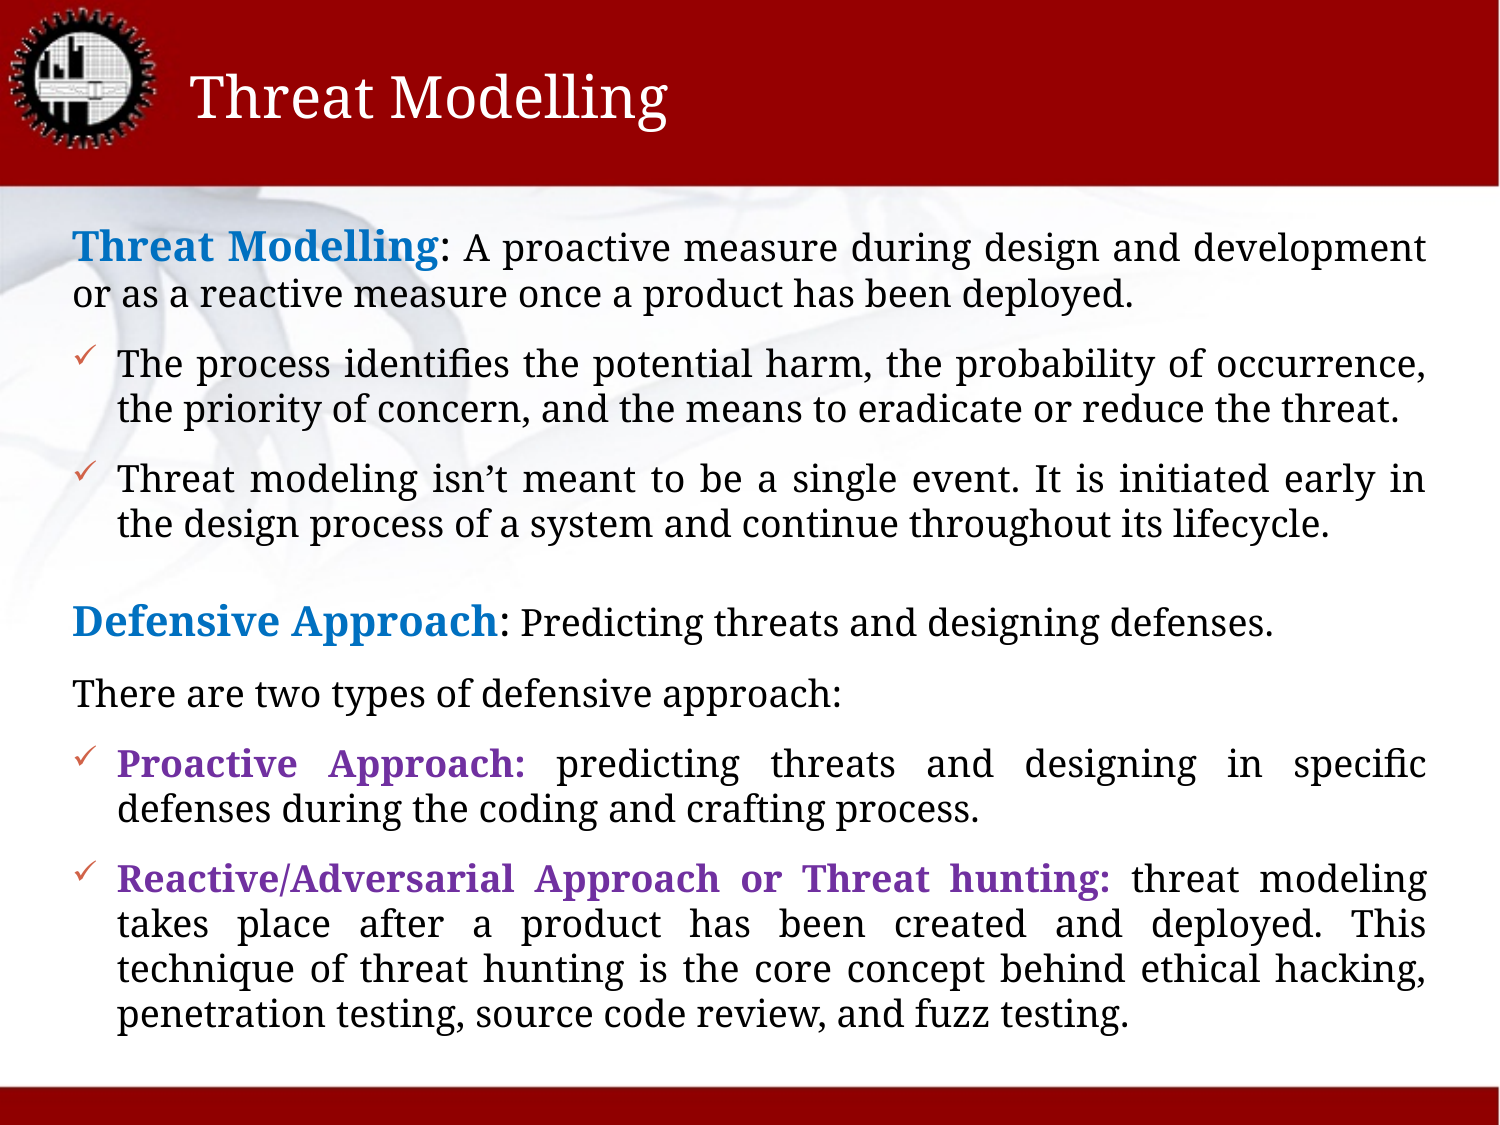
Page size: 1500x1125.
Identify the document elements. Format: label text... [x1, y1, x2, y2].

picture [0, 0, 1500, 1125]
title Threat Modelling [174, 37, 1450, 138]
text_box Defensive Approach: Predicting threats and designing defenses. There are two types of defensive approach: Proactive Approach: predicting threats and designing in specific defenses during the coding and crafting process. Reactive/Adversarial Approach or Threat hunting: threat modeling takes place after a product has been created and deployed. This technique of threat hunting is the core concept behind ethical hacking, penetration testing, source code review, and fuzz testing. [57, 587, 1443, 1075]
list Threat Modelling: A proactive measure during design and development or as a reactive measure once a product has been deployed. The process identifies the potential harm, the probability of occurrence, the priority of concern, and the means to eradicate or reduce the threat. Threat modeling isn’t meant to be a single event. It is initiated early in the design process of a system and continue throughout its lifecycle. [56, 212, 1444, 588]
